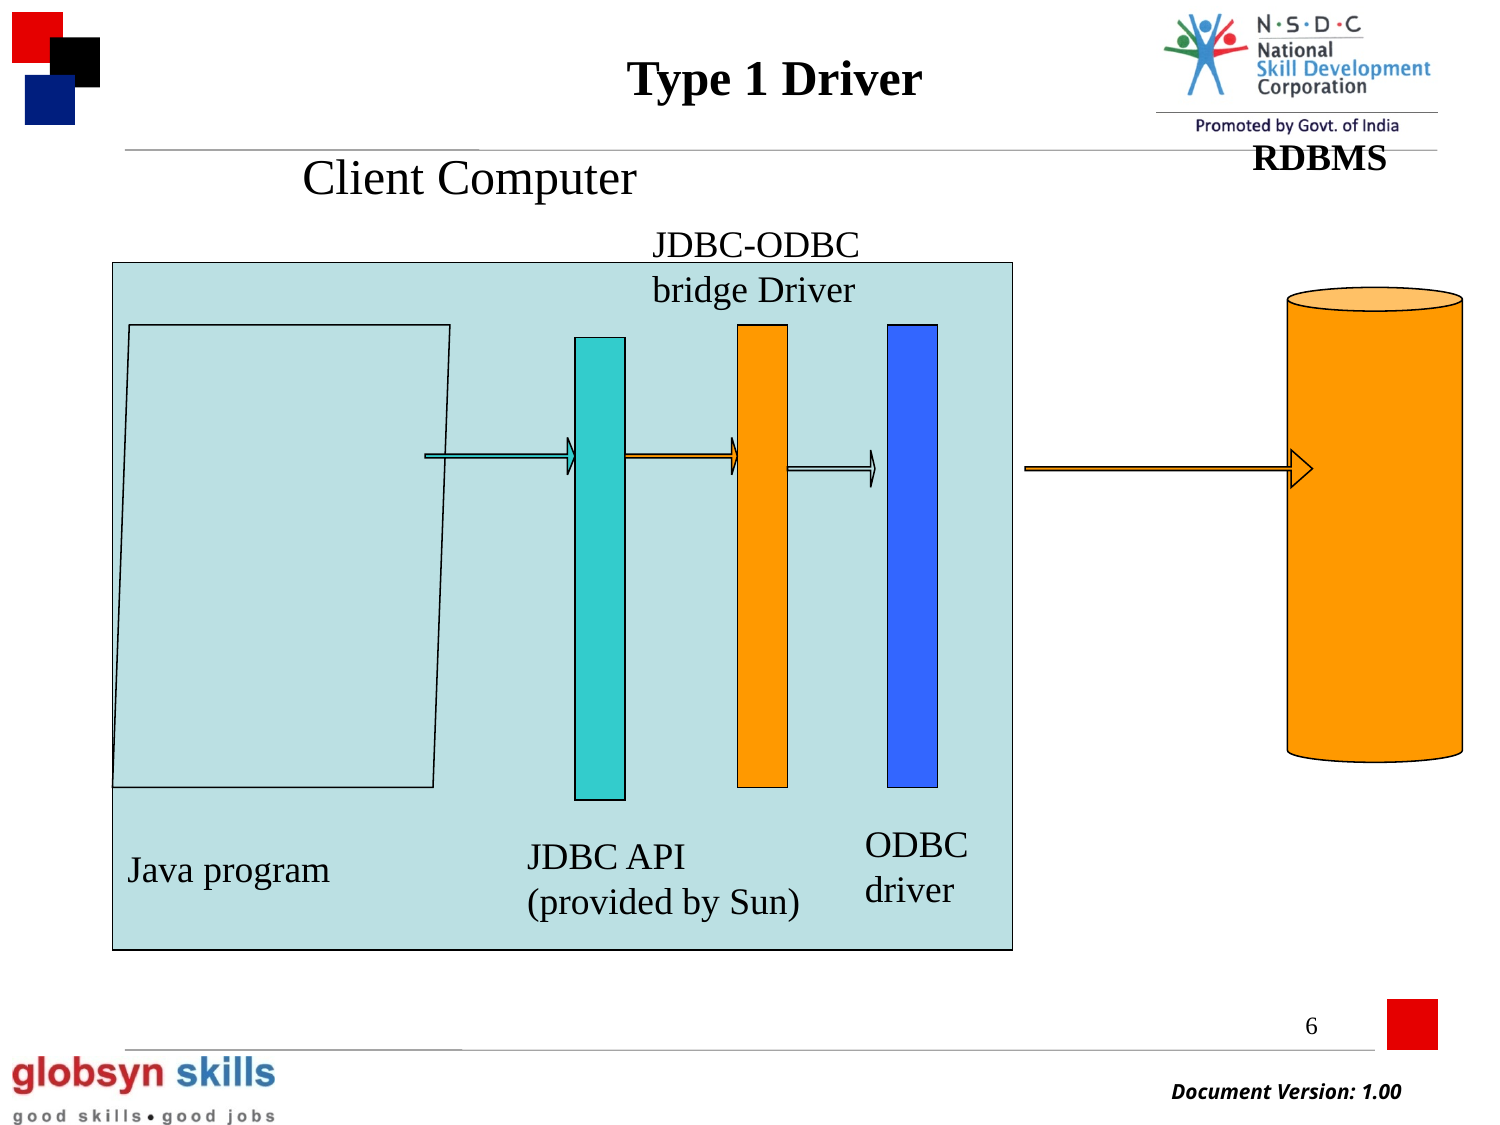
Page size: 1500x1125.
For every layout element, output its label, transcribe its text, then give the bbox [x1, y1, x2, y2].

picture [1387, 999, 1438, 1050]
text_box [887, 324, 938, 788]
text_box Type 1 Driver [387, 37, 1163, 113]
text_box [574, 337, 625, 800]
picture [12, 1056, 275, 1125]
text_box [425, 437, 575, 475]
text_box [624, 437, 738, 475]
text_box JDBC-ODBC bridge Driver [637, 212, 950, 318]
text_box ODBC driver [849, 812, 1013, 918]
text_box [737, 324, 788, 788]
text_box [1025, 449, 1313, 488]
text_box [787, 449, 875, 488]
picture [1156, 6, 1438, 138]
text_box Client Computer [287, 137, 738, 213]
text_box [112, 262, 1013, 950]
text_box Java program [112, 837, 363, 898]
text_box [1287, 287, 1463, 763]
text_box [112, 324, 450, 788]
picture [12, 12, 63, 63]
text_box JDBC API (provided by Sun) [512, 824, 850, 955]
text_box RDBMS [1237, 125, 1438, 185]
